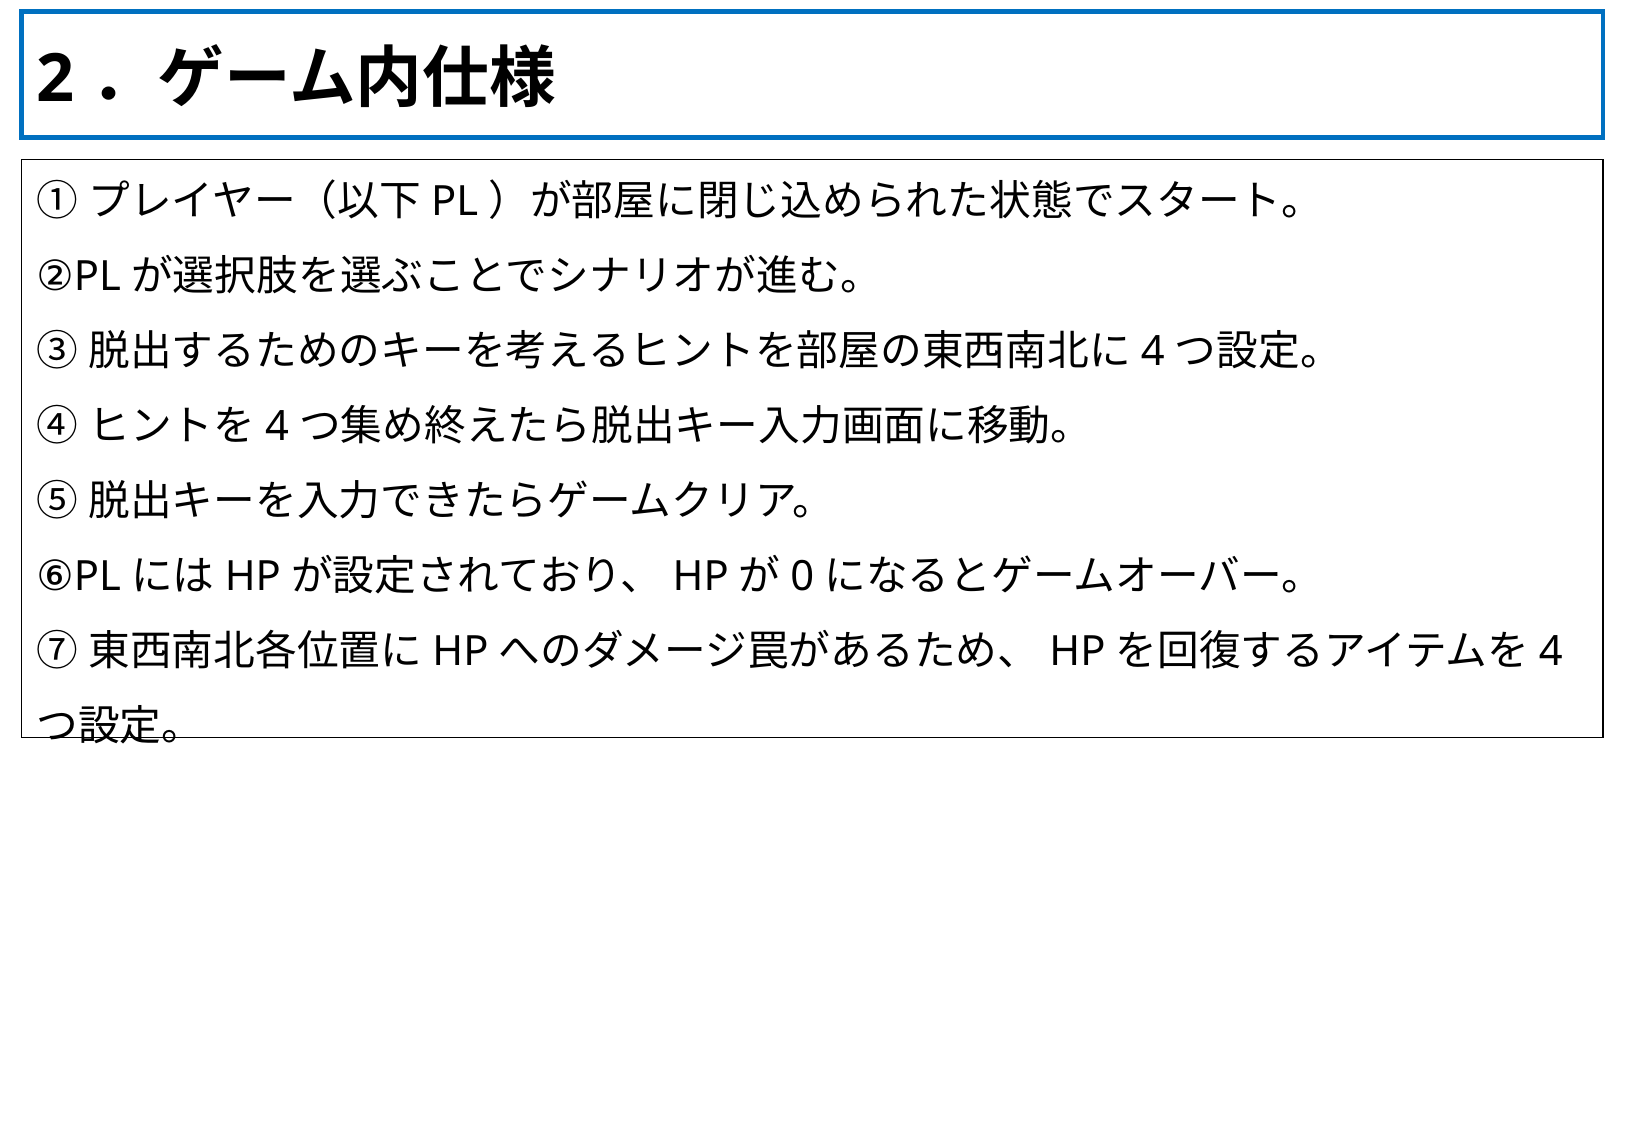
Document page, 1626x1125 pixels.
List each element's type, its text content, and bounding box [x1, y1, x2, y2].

text_box 2．ゲーム内仕様 [21, 11, 1604, 138]
text_box ①プレイヤー（以下PL）が部屋に閉じ込められた状態でスタート。 ②PLが選択肢を選ぶことでシナリオが進む。 ③脱出するためのキーを考えるヒントを部屋の東西南北に4つ設定。 ④ヒントを4つ集め終えたら脱出キー入力画面に移動。 ⑤脱出キーを入力できたらゲームクリア。 ⑥PLにはHPが設定されており、HPが0になるとゲームオーバー。 ⑦東西南北各位置にHPへのダメージ罠があるため、HPを回復するアイテムを4つ設定。 [21, 158, 1604, 738]
